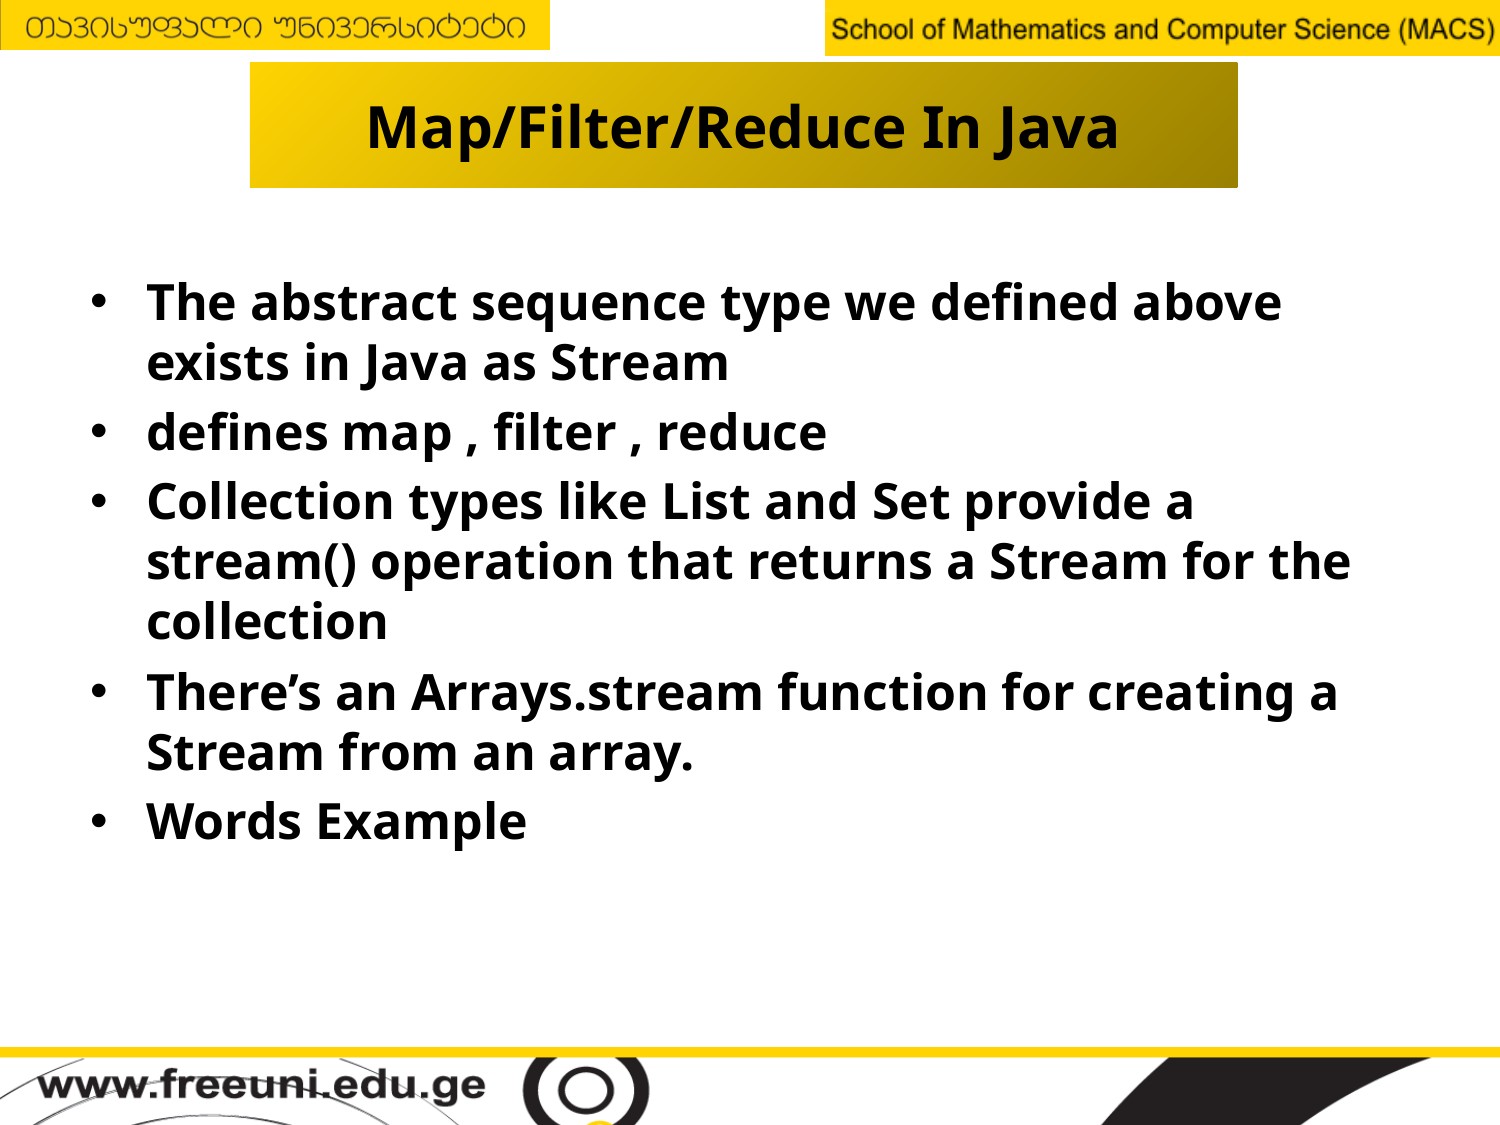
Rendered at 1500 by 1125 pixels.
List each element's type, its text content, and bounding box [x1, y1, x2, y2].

picture [824, 0, 1500, 56]
text_box Map/Filter/Reduce In Java [249, 62, 1238, 188]
picture [0, 0, 551, 50]
text_box The abstract sequence type we defined above exists in Java as Stream defines map , filter , reduce Collection types like List and Set provide a stream() operation that returns a Stream for the collection There’s an Arrays.stream function for creating a Stream from an array. Words Example [74, 262, 1425, 1005]
picture [0, 1047, 1500, 1125]
